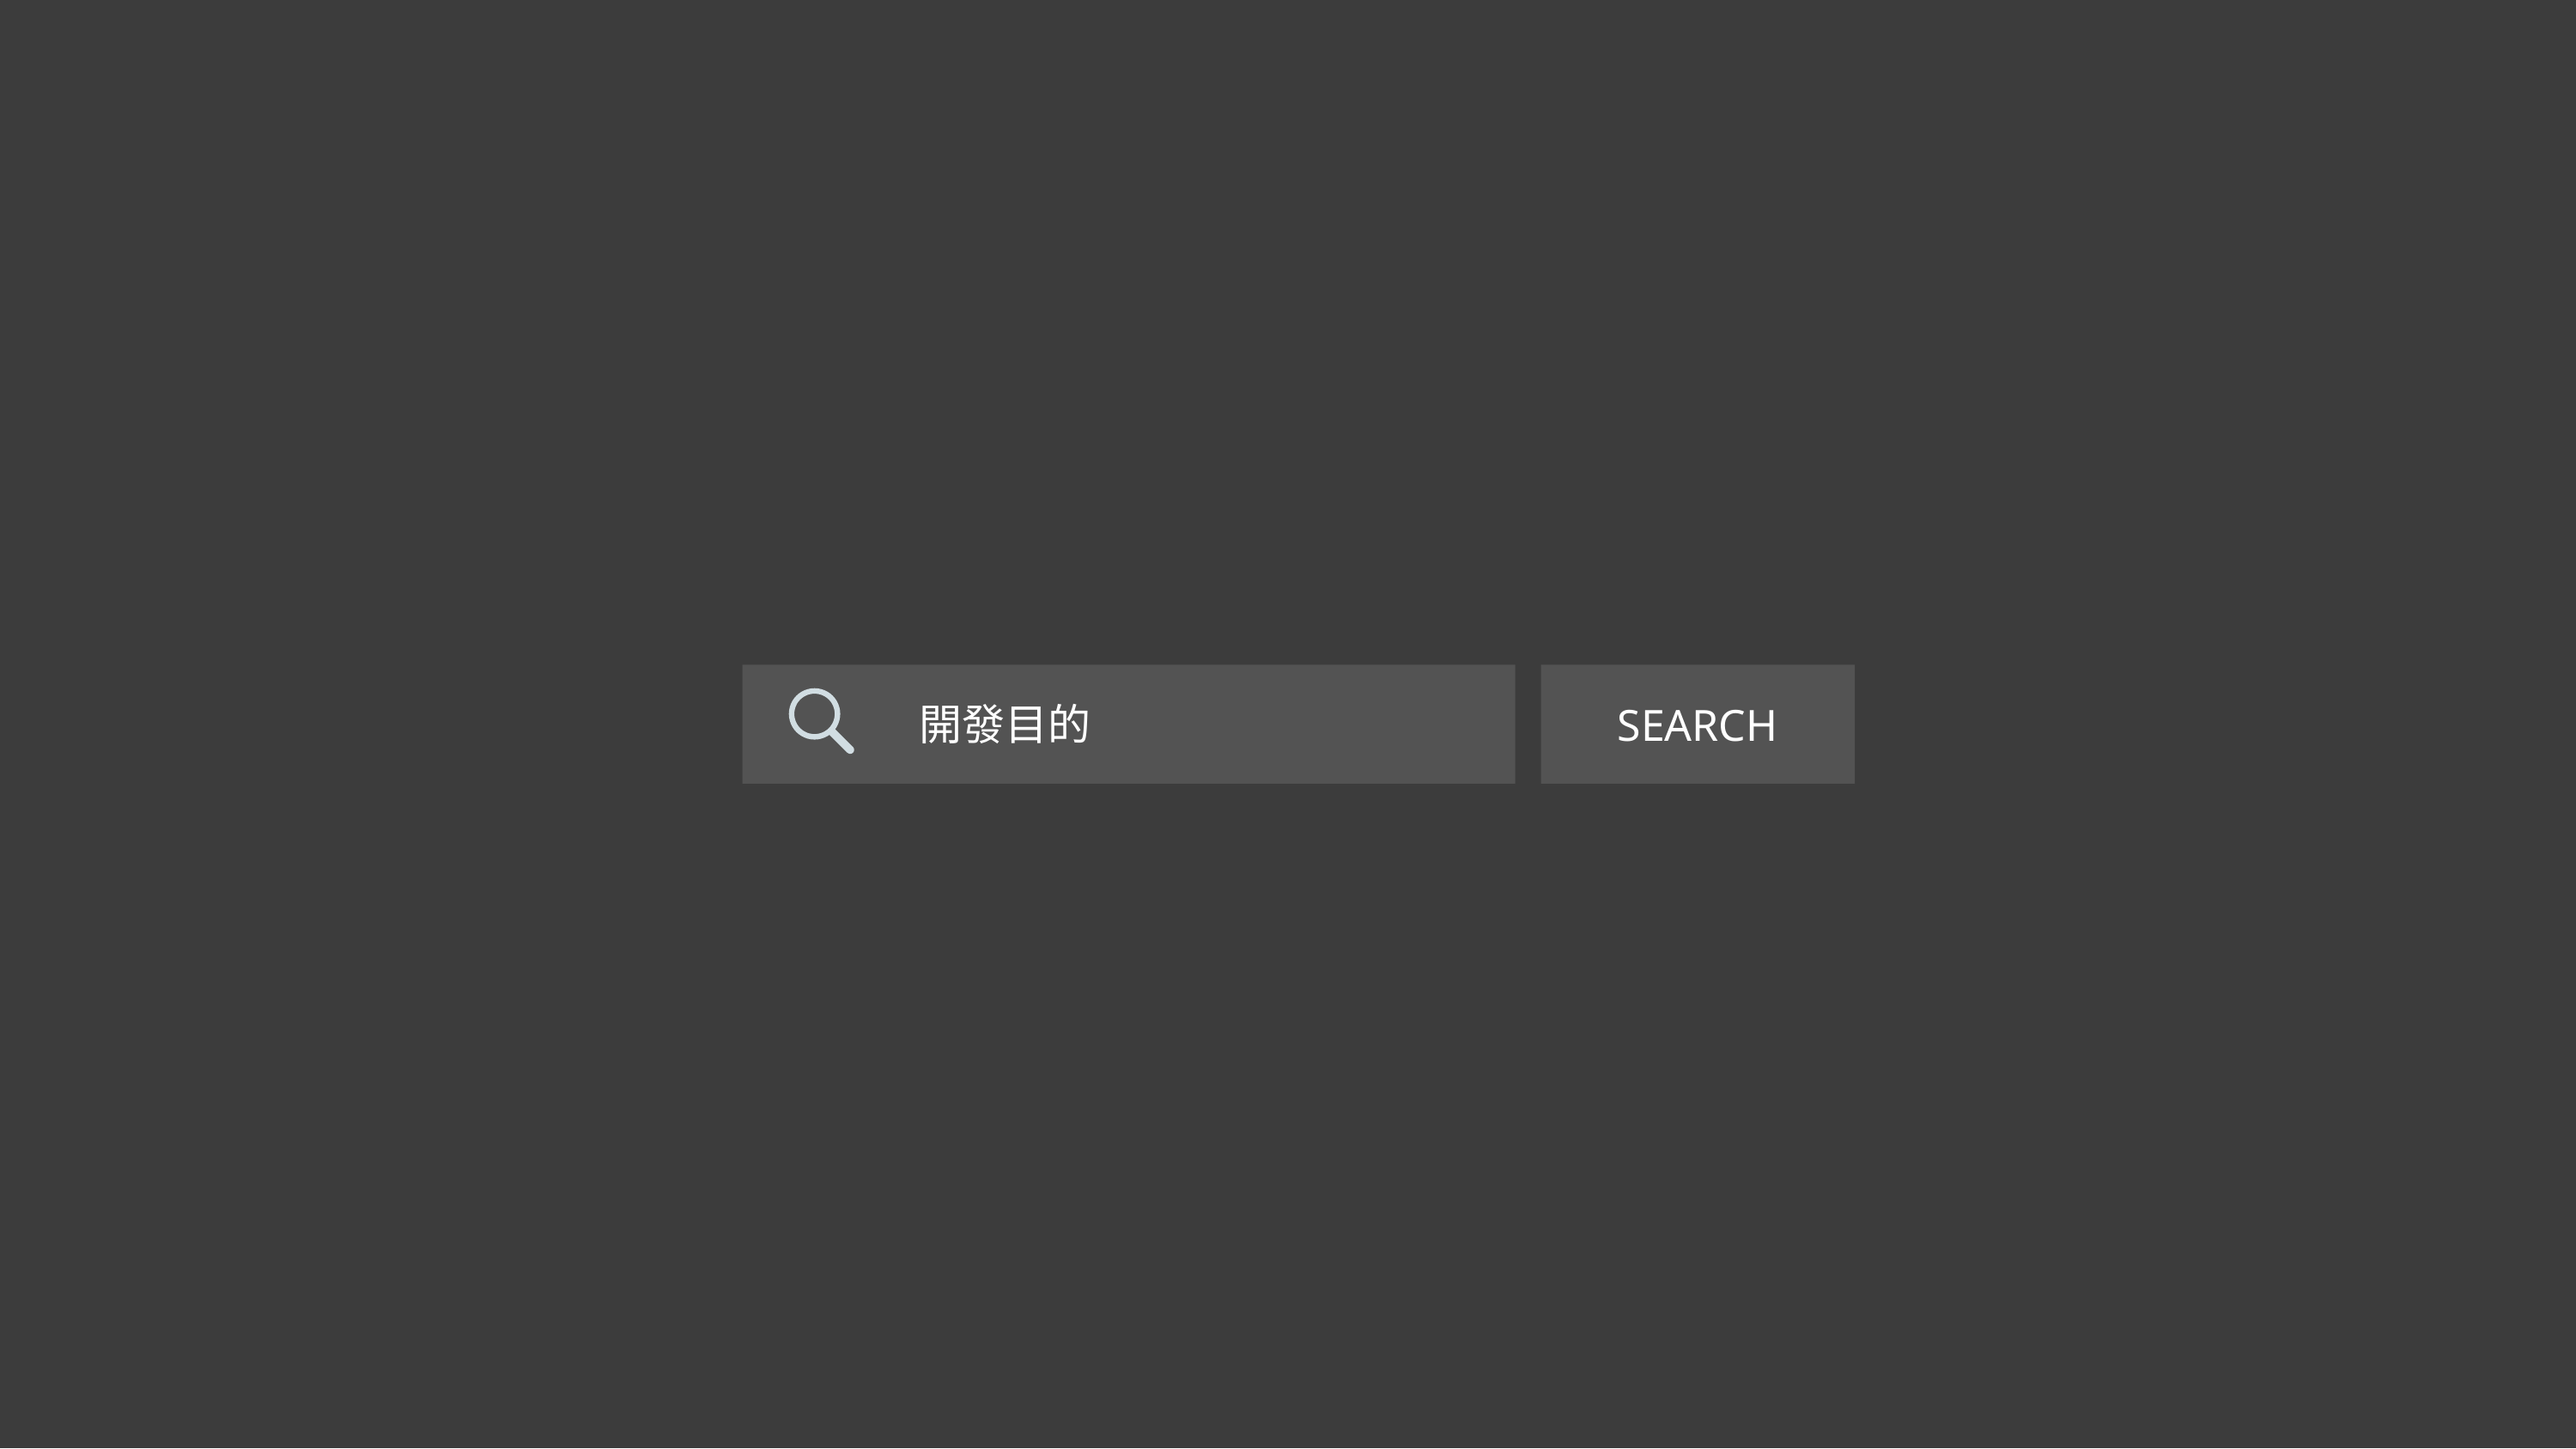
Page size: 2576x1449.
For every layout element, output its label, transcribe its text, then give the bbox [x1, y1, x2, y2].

list 開發目的 [905, 670, 1492, 776]
list SEARCH [1563, 683, 1832, 765]
